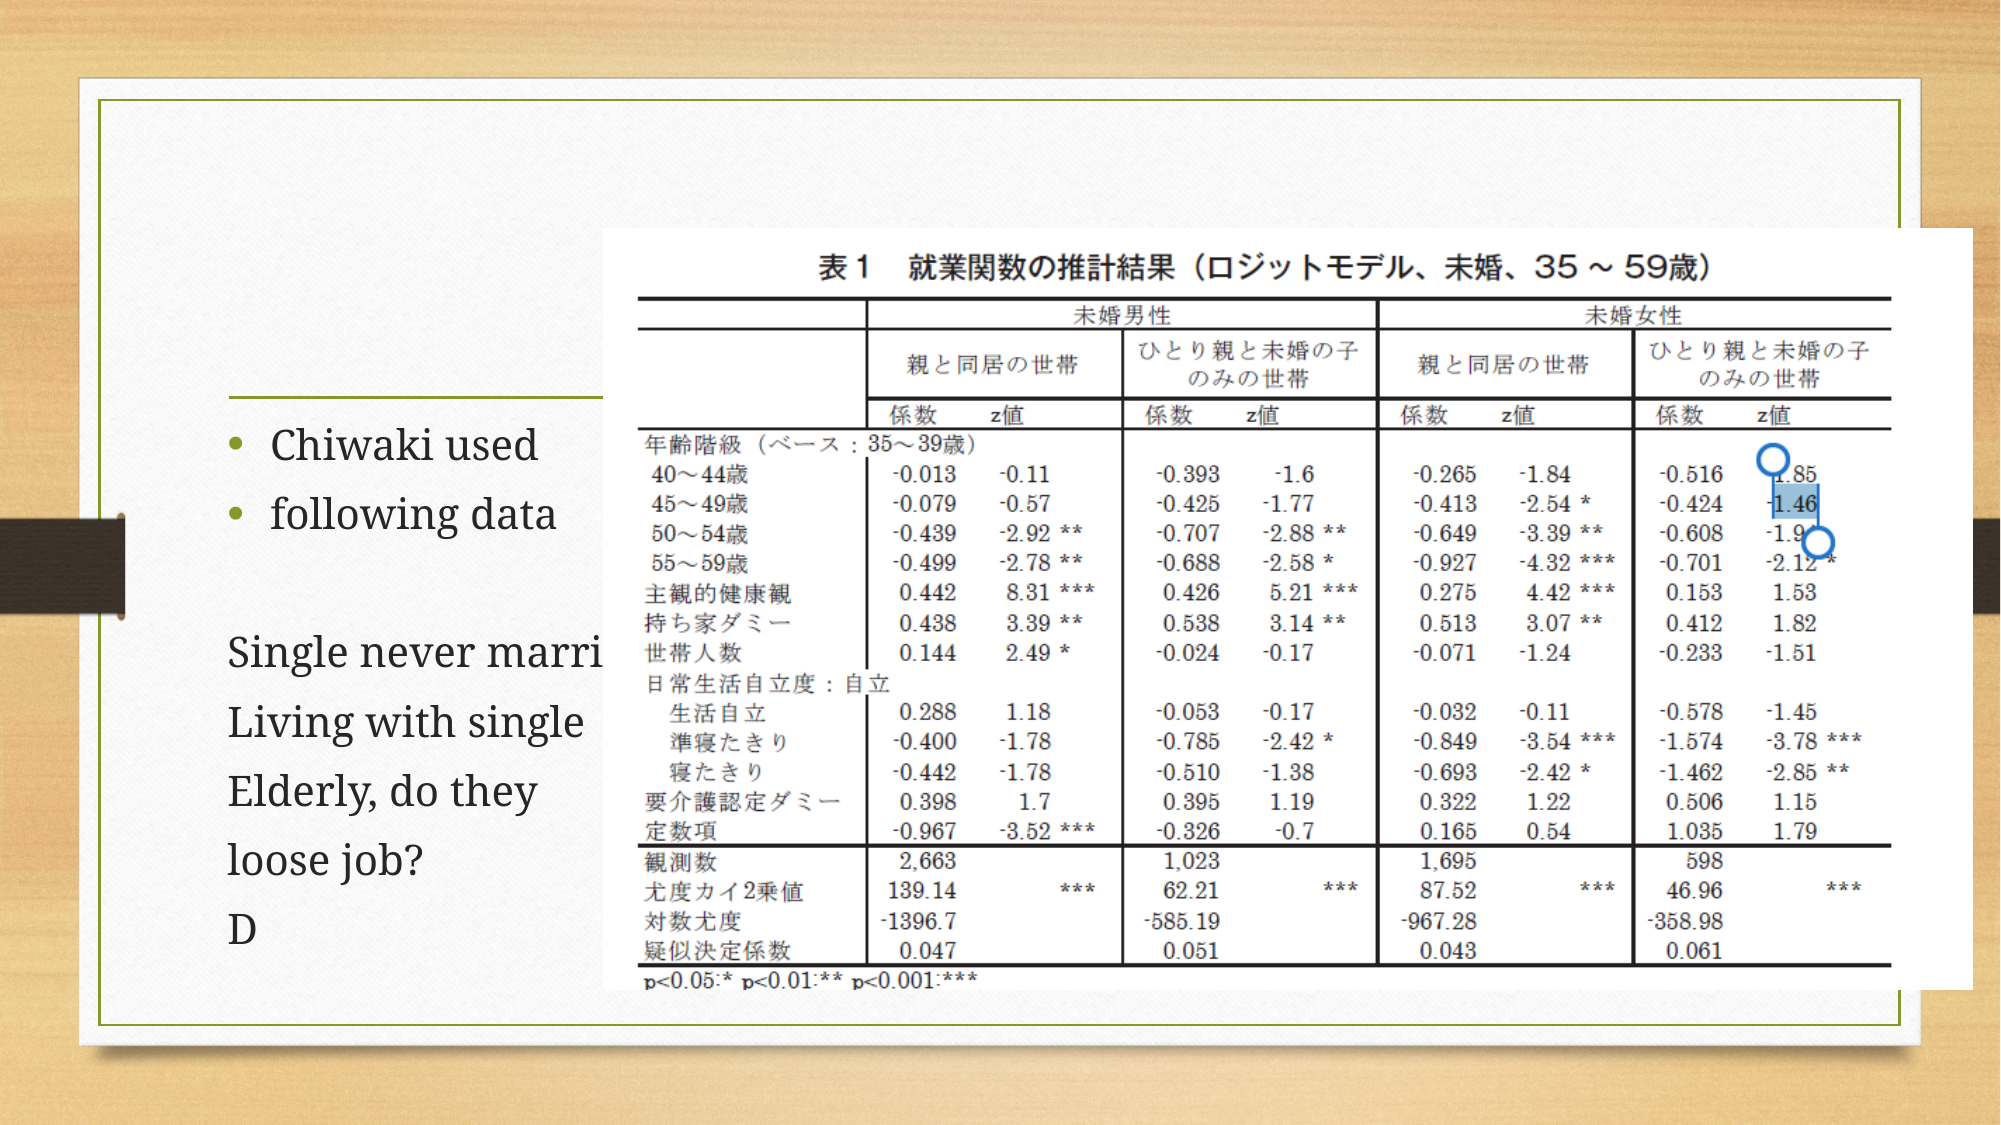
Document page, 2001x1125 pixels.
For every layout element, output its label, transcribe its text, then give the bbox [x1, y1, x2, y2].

picture [0, 0, 2001, 1125]
list Chiwaki used following data Single never married Living with single Elderly, do they loose job? D [212, 410, 602, 964]
